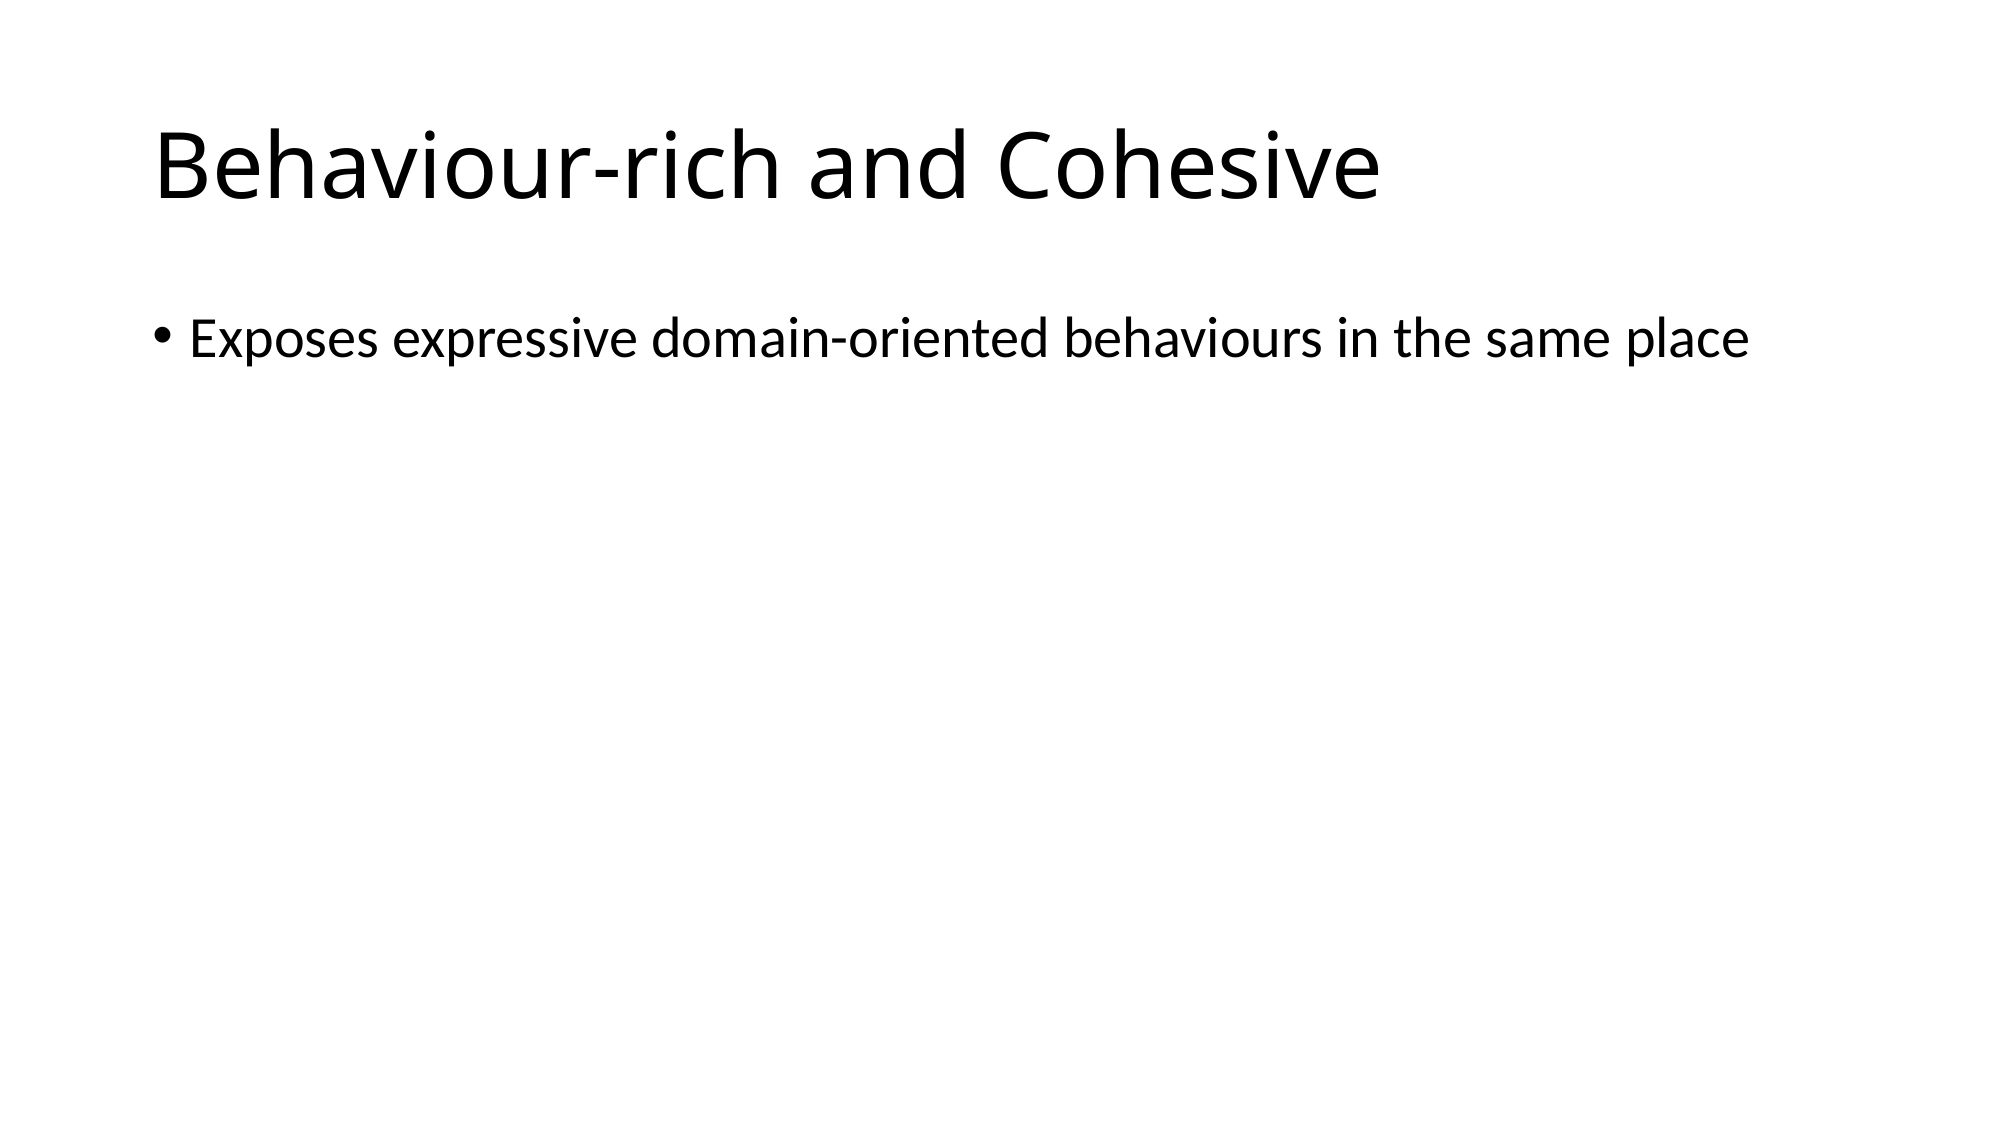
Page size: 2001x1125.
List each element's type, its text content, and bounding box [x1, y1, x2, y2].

list Exposes expressive domain-oriented behaviours in the same place [137, 299, 1863, 1014]
title Behaviour-rich and Cohesive [137, 59, 1863, 278]
